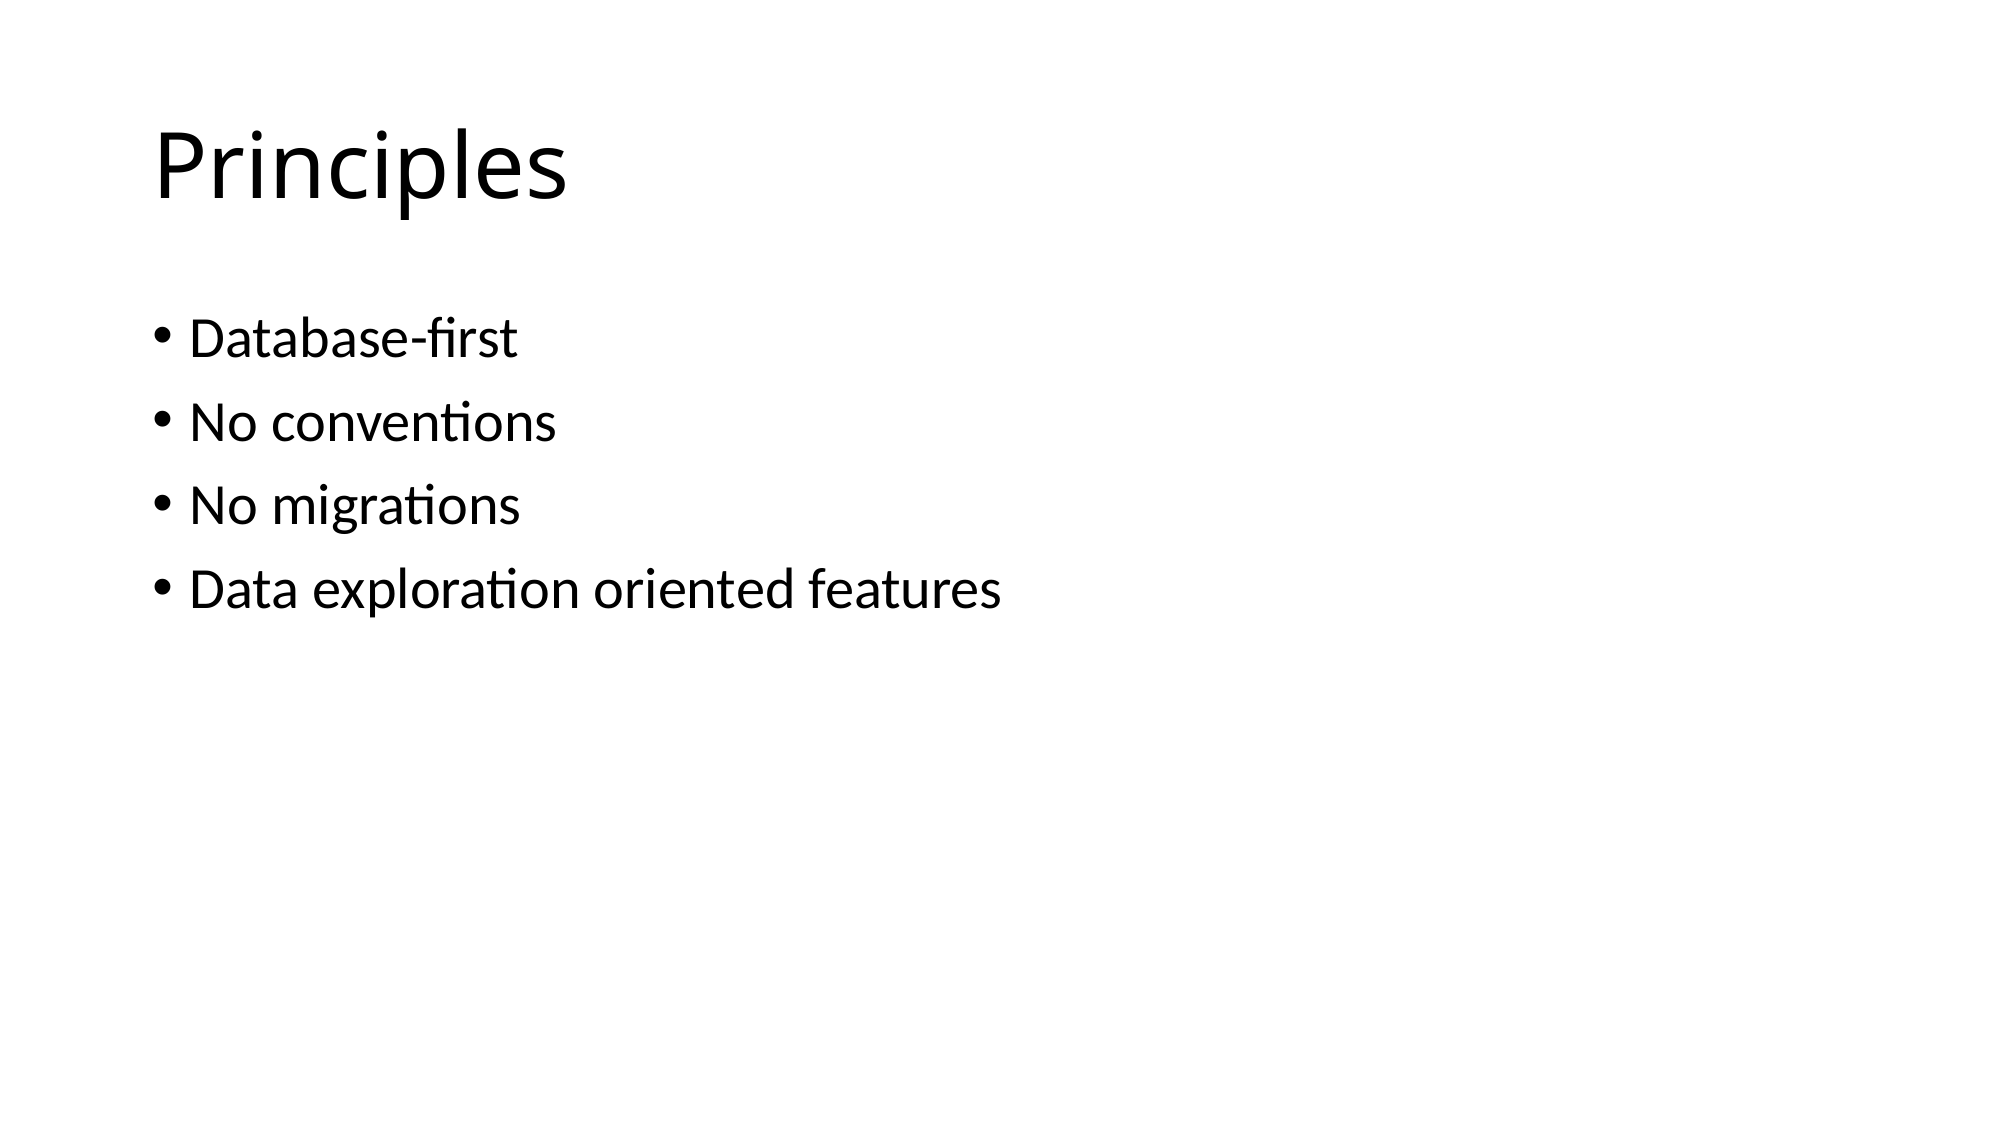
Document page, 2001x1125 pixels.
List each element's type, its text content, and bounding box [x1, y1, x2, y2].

list Database-first No conventions No migrations Data exploration oriented features [137, 299, 1863, 1014]
title Principles [137, 59, 1863, 278]
